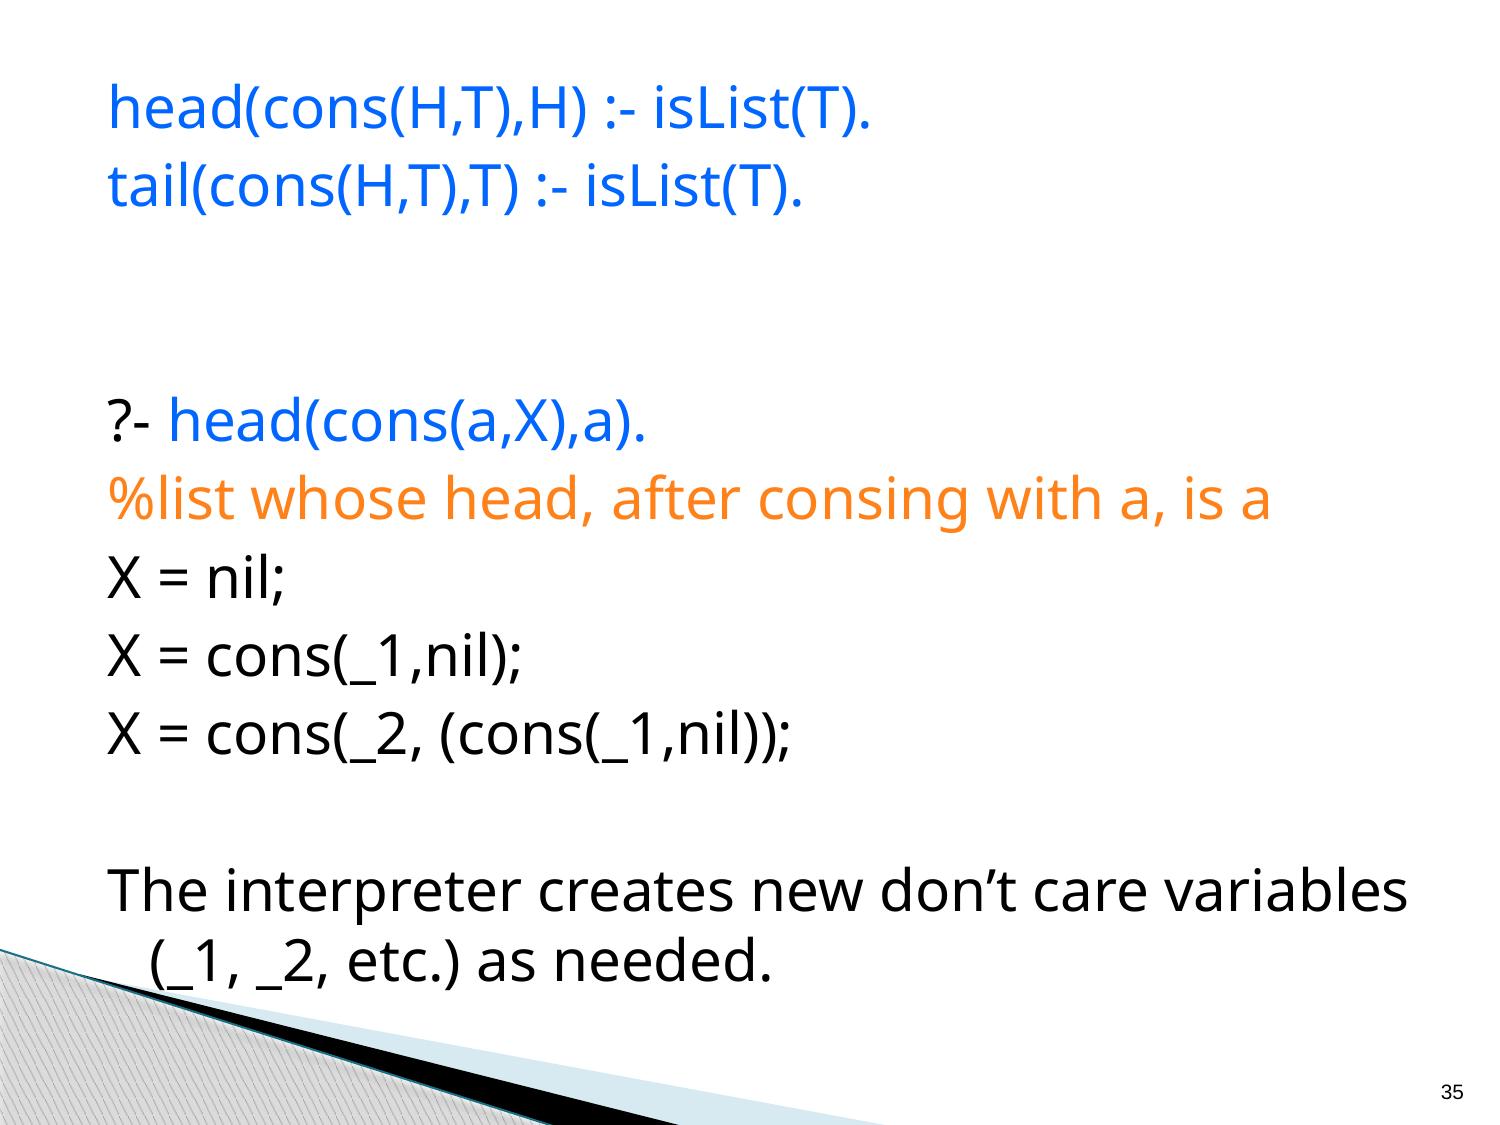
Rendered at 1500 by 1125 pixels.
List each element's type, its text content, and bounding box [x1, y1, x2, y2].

slide_number 35 [1418, 1051, 1479, 1112]
list head(cons(H,T),H) :- isList(T). tail(cons(H,T),T) :- isList(T). ?- head(cons(a,X),a). %list whose head, after consing with a, is a X = nil; X = cons(_1,nil); X = cons(_2, (cons(_1,nil)); The interpreter creates new don’t care variables (_1, _2, etc.) as needed. [75, 62, 1425, 1075]
